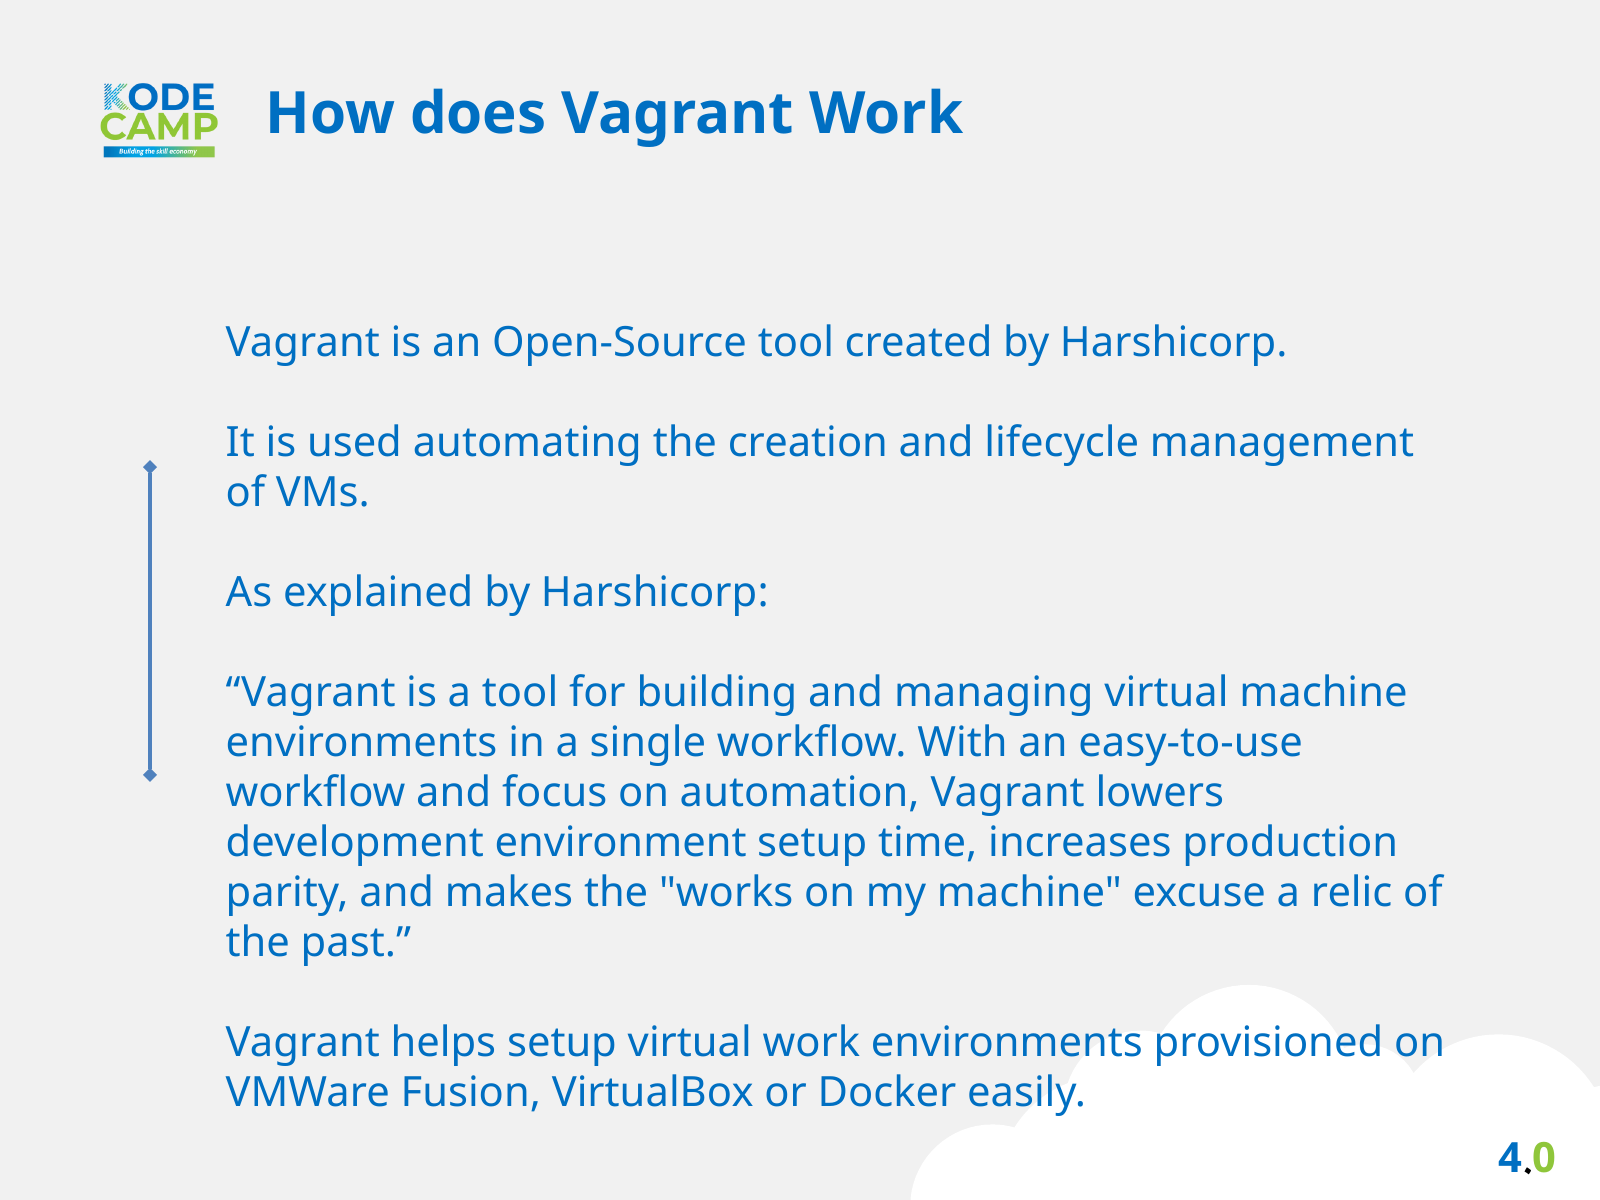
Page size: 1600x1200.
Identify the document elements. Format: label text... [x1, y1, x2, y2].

text_box How does Vagrant Work [263, 73, 1234, 146]
text_box Vagrant is an Open-Source tool created by Harshicorp. It is used automating the creation and lifecycle management of VMs. As explained by Harshicorp: “Vagrant is a tool for building and managing virtual machine environments in a single workflow. With an easy-to-use workflow and focus on automation, Vagrant lowers development environment setup time, increases production parity, and makes the "works on my machine" excuse a relic of the past.” Vagrant helps setup virtual work environments provisioned on VMWare Fusion, VirtualBox or Docker easily. [223, 312, 1464, 1116]
text_box 4.0 [1496, 1129, 1568, 1182]
picture [57, 18, 261, 222]
